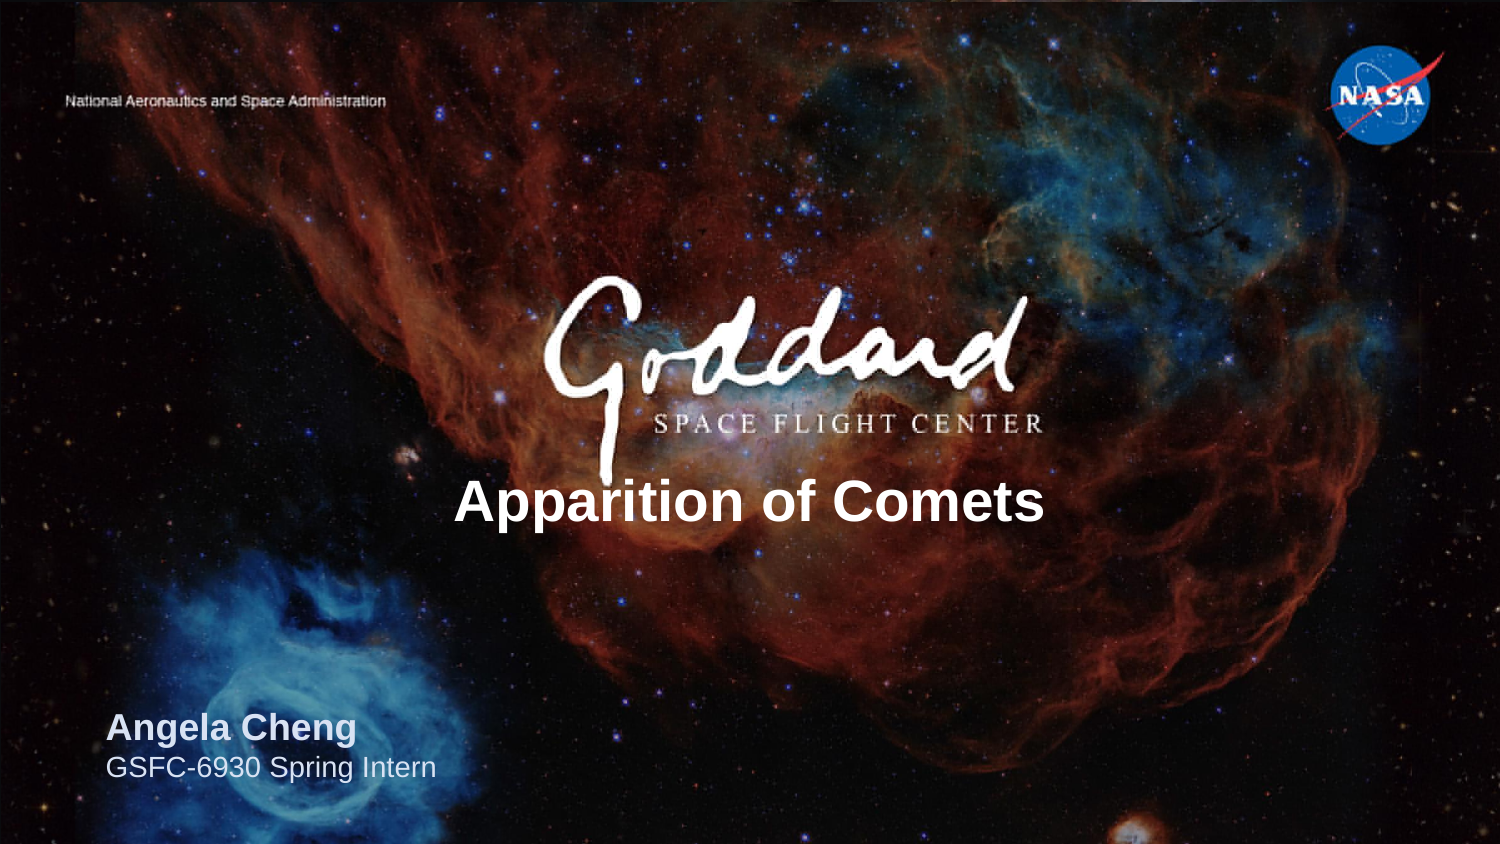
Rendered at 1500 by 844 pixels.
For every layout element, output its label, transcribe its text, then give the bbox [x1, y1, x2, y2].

picture [0, 0, 1500, 844]
text_box Angela Cheng GSFC-6930 Spring Intern [90, 695, 454, 791]
text_box Apparition of Comets [187, 464, 1313, 523]
